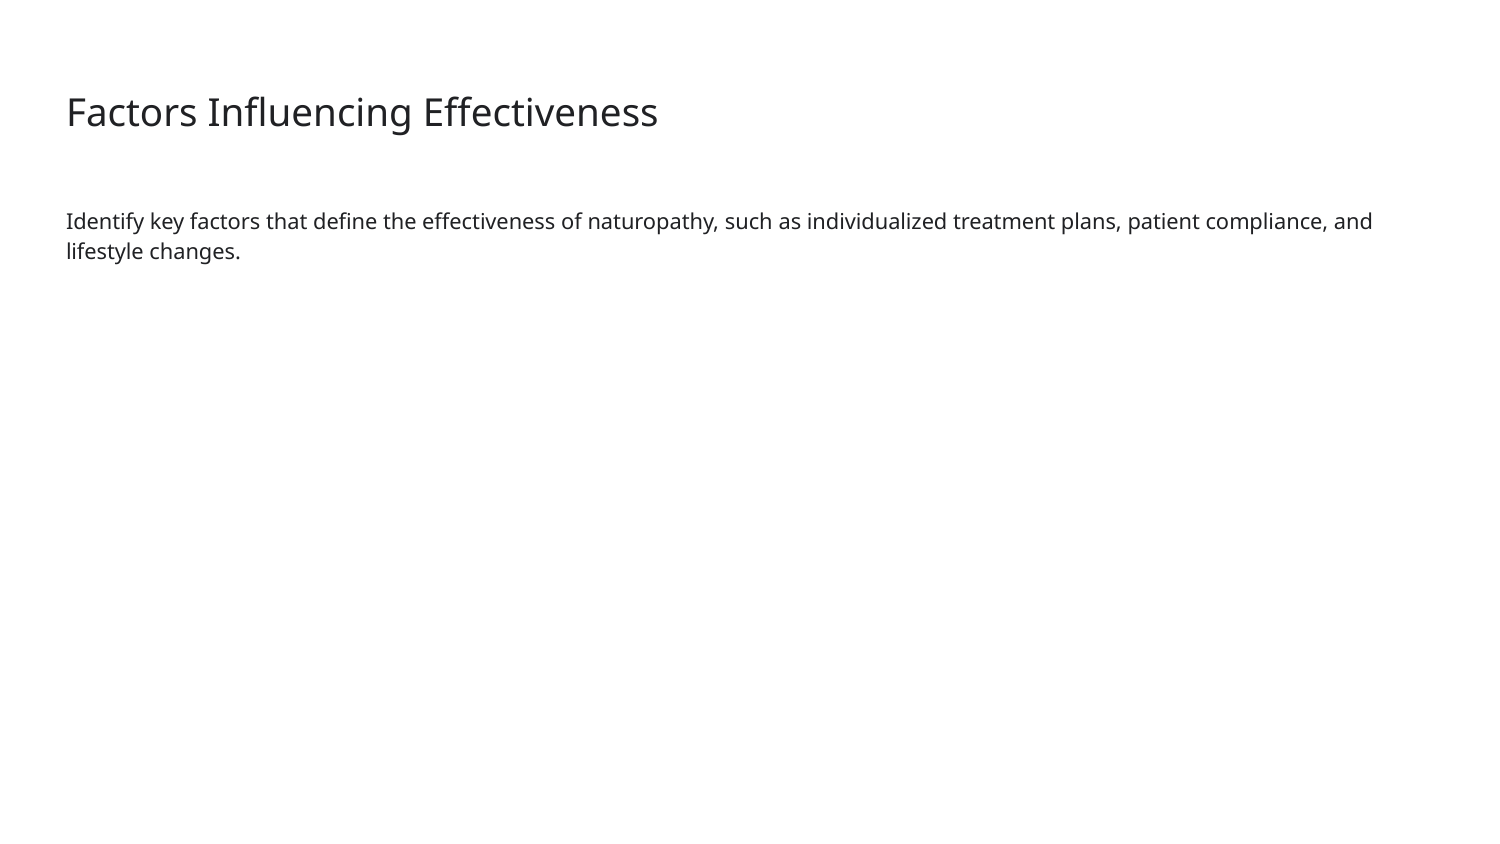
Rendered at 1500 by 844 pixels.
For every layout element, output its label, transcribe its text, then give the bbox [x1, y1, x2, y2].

title Factors Influencing Effectiveness [51, 72, 1449, 167]
list Identify key factors that define the effectiveness of naturopathy, such as individualized treatment plans, patient compliance, and lifestyle changes. [51, 189, 1449, 750]
